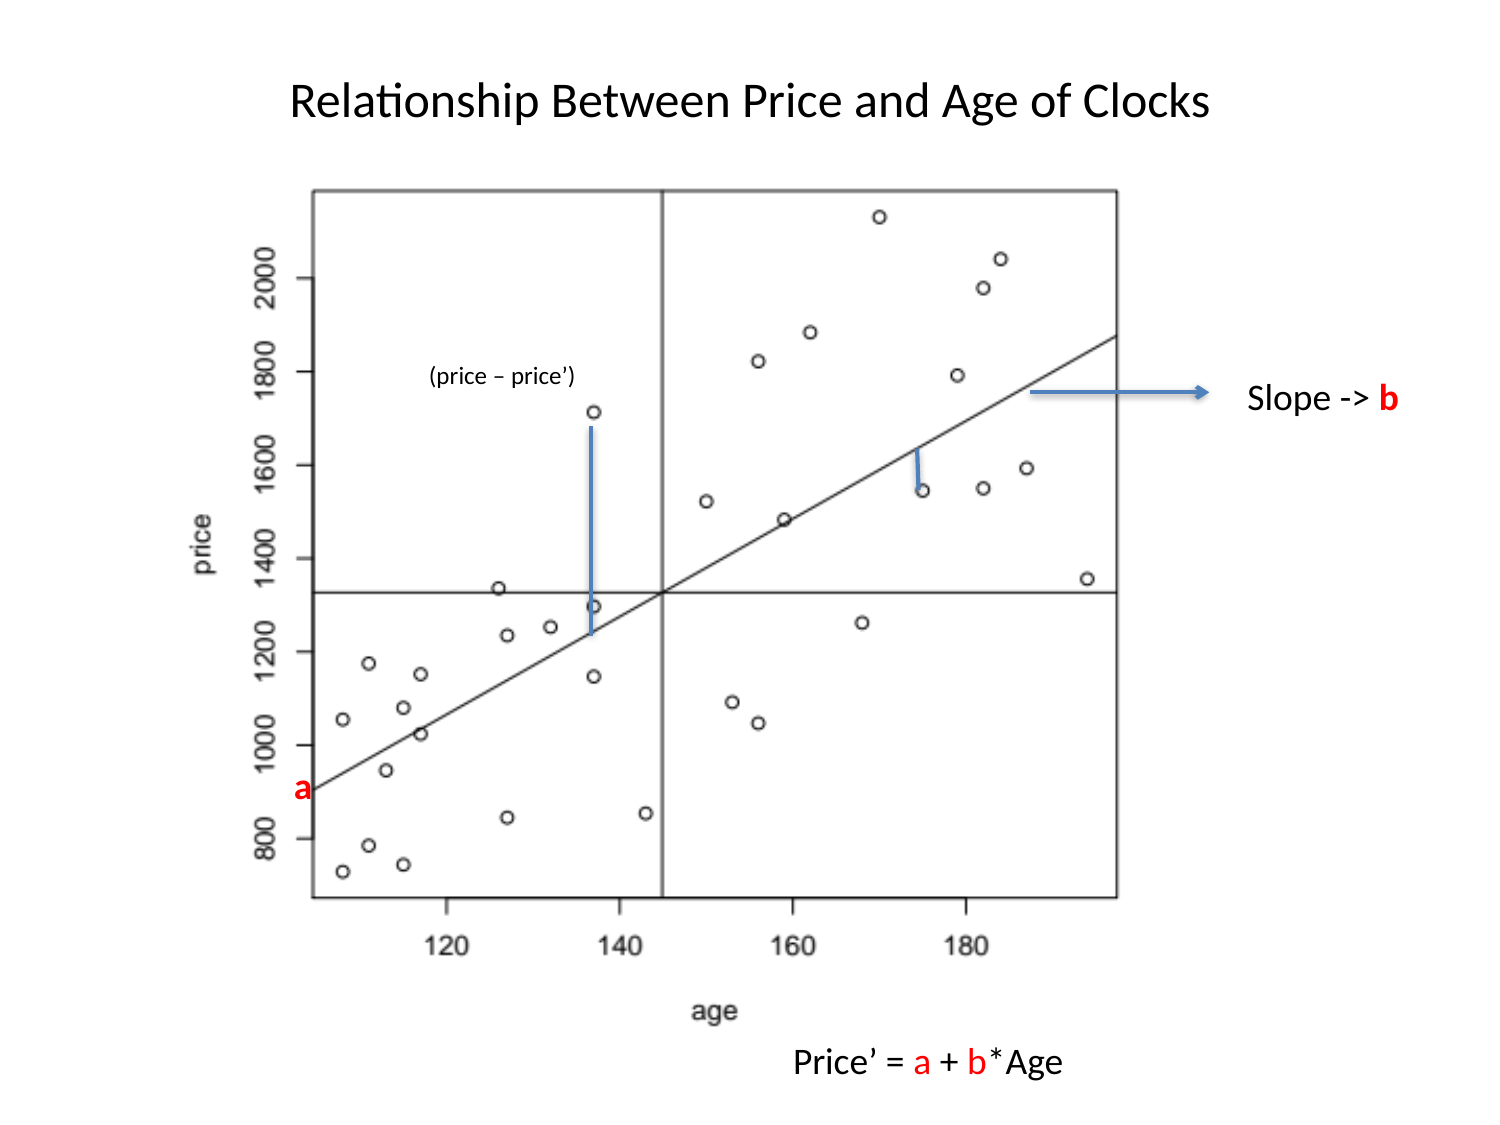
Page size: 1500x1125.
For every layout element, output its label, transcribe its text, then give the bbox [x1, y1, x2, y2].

text_box Slope -> b [1232, 365, 1414, 426]
text_box Relationship Between Price and Age of Clocks [1182, 60, 1226, 135]
text_box Price’ = a + b*Age [778, 1066, 1079, 1090]
picture [182, 59, 1181, 1059]
